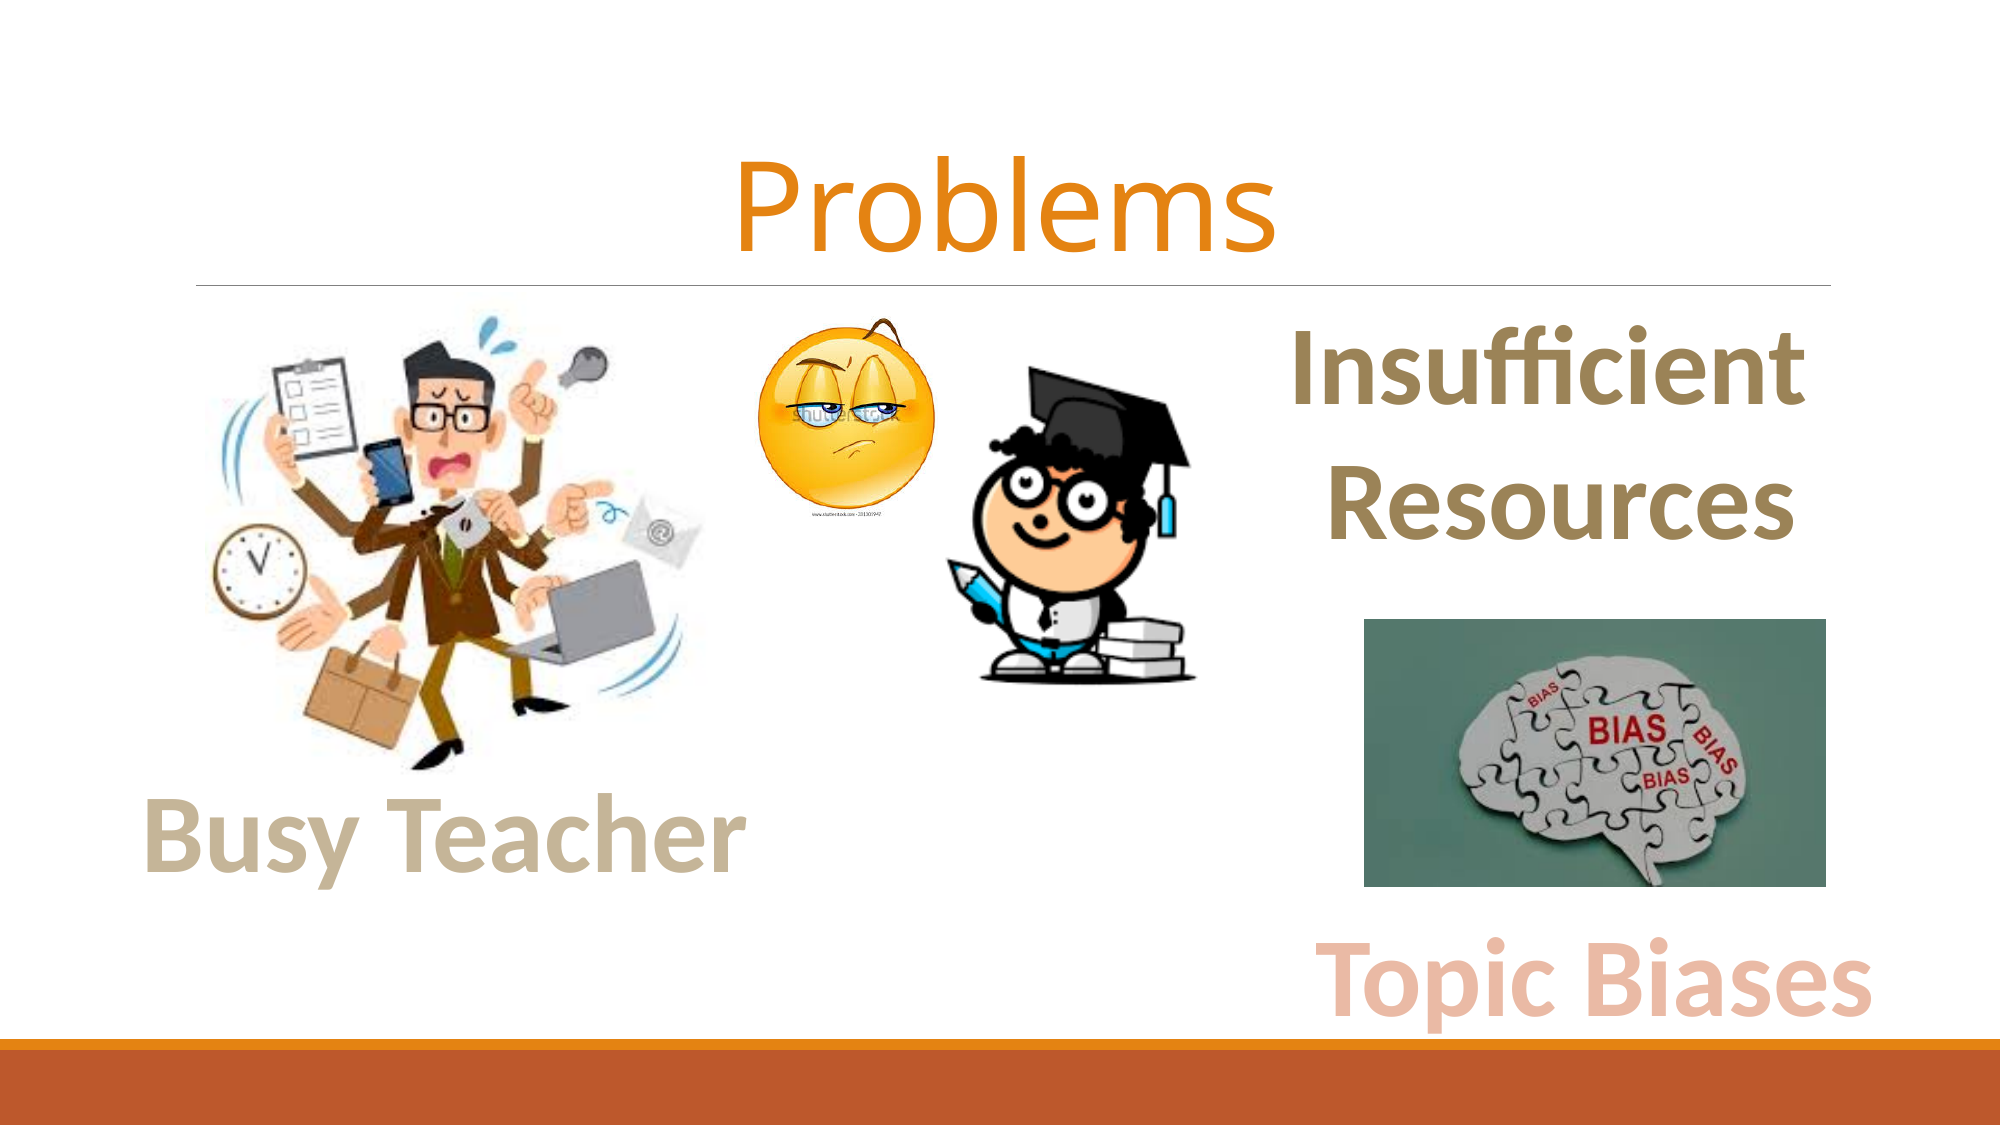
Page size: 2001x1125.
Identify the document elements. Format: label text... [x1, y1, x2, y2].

picture [753, 315, 939, 518]
text_box Busy Teacher [126, 752, 764, 903]
title Problems [180, 47, 1830, 285]
text_box Topic Biases [1300, 896, 1891, 1047]
picture [1364, 618, 1827, 887]
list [837, 292, 1306, 761]
text_box Insufficient Resources [1273, 285, 1849, 571]
picture [205, 292, 708, 796]
